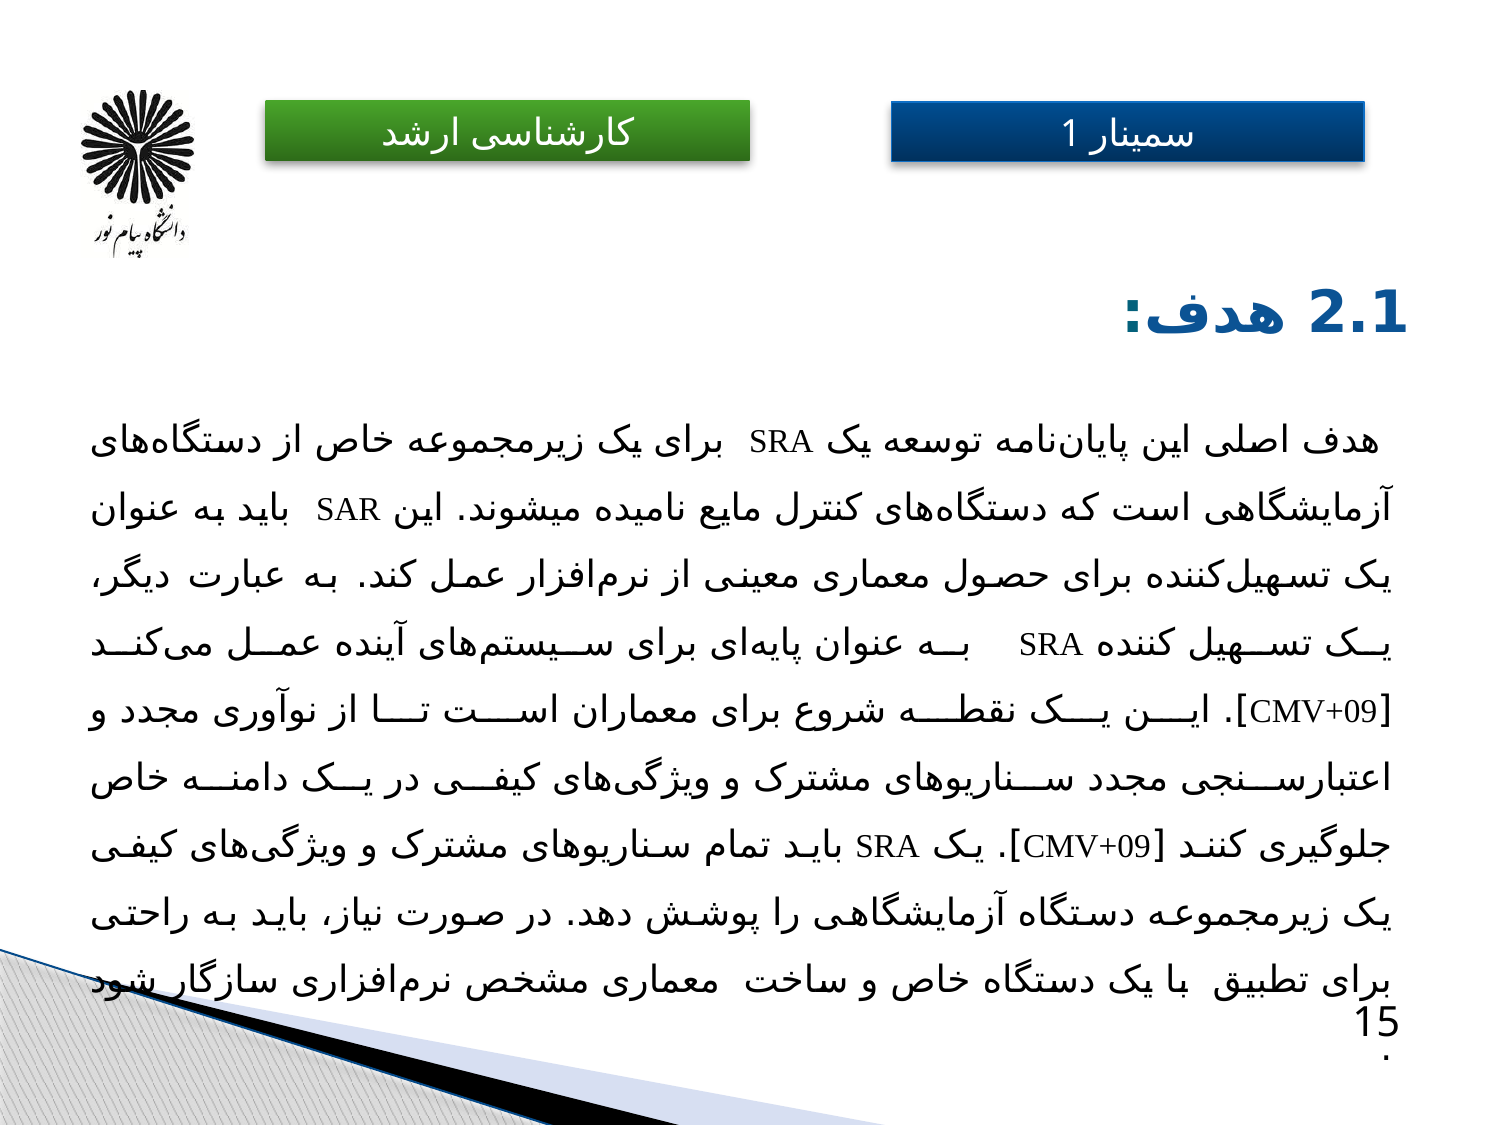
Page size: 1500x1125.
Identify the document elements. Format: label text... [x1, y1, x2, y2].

title 2.1 هدف: [750, 256, 1425, 362]
slide_number 15 [1328, 999, 1425, 1060]
picture [53, 90, 222, 258]
list هدف اصلی این پایان‌نامه توسعه یک SRA برای یک زیرمجموعه خاص از دستگاه‌های آزمایشگاهی است که دستگاه‌های کنترل مایع نامیده می­شوند. این SAR باید به عنوان یک تسهیل‌کننده برای حصول معماری معینی از نرم‌افزار عمل کند. به عبارت دیگر، یک تسهیل‌ کننده SRA به عنوان پایه‌ای برای سیستم‌های آینده عمل می‌کند [CMV+09]. این یک نقطه شروع برای معماران است تا از نوآوری مجدد و اعتبارسنجی مجدد سناریوهای مشترک و ویژگی‌های کیفی در یک دامنه خاص جلوگیری کنند [CMV+09]. یک SRA باید تمام سناریوهای مشترک و ویژگی‌های کیفی یک زیرمجموعه دستگاه آزمایشگاهی را پوشش دهد. در صورت نیاز، باید به راحتی برای تطبیق با یک دستگاه خاص و ساخت معماری مشخص نرم‌افزاری سازگار شود . ​ [75, 385, 1425, 974]
